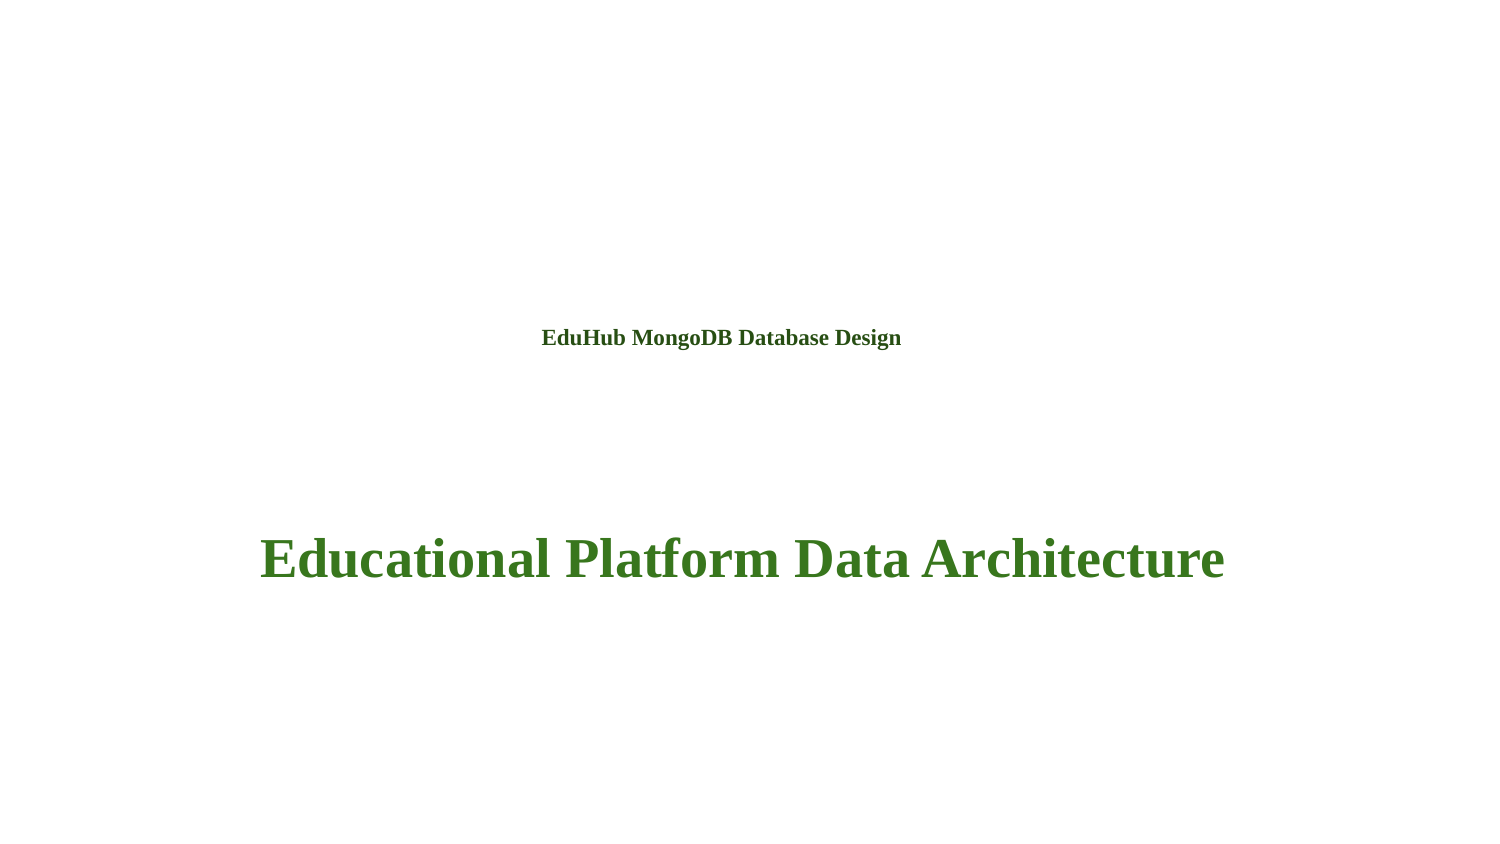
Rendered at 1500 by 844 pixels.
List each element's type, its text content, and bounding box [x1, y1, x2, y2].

subtitle Educational Platform Data Architecture [51, 503, 1449, 634]
title EduHub MongoDB Database Design [25, 234, 1424, 365]
